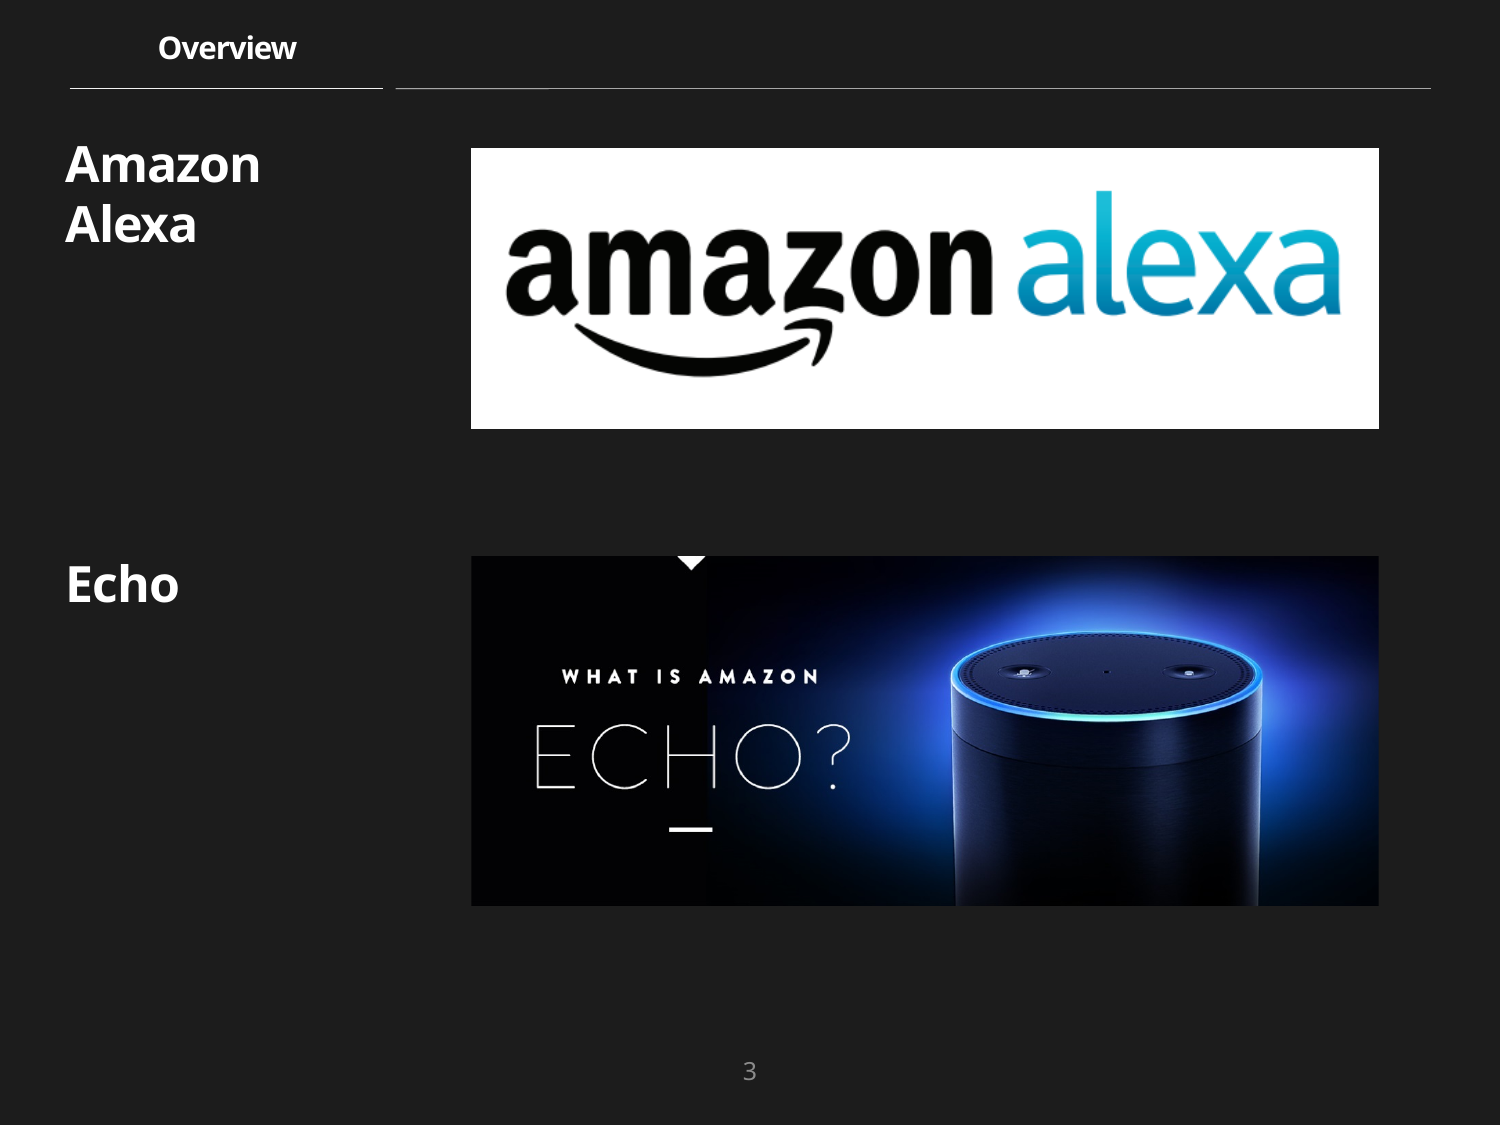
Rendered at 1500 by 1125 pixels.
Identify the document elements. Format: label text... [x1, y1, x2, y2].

title Amazon Alexa Echo [50, 124, 382, 882]
slide_number 3 [575, 1042, 925, 1103]
text_box Overview [72, 21, 383, 84]
picture [471, 148, 1379, 429]
picture [471, 556, 1379, 907]
